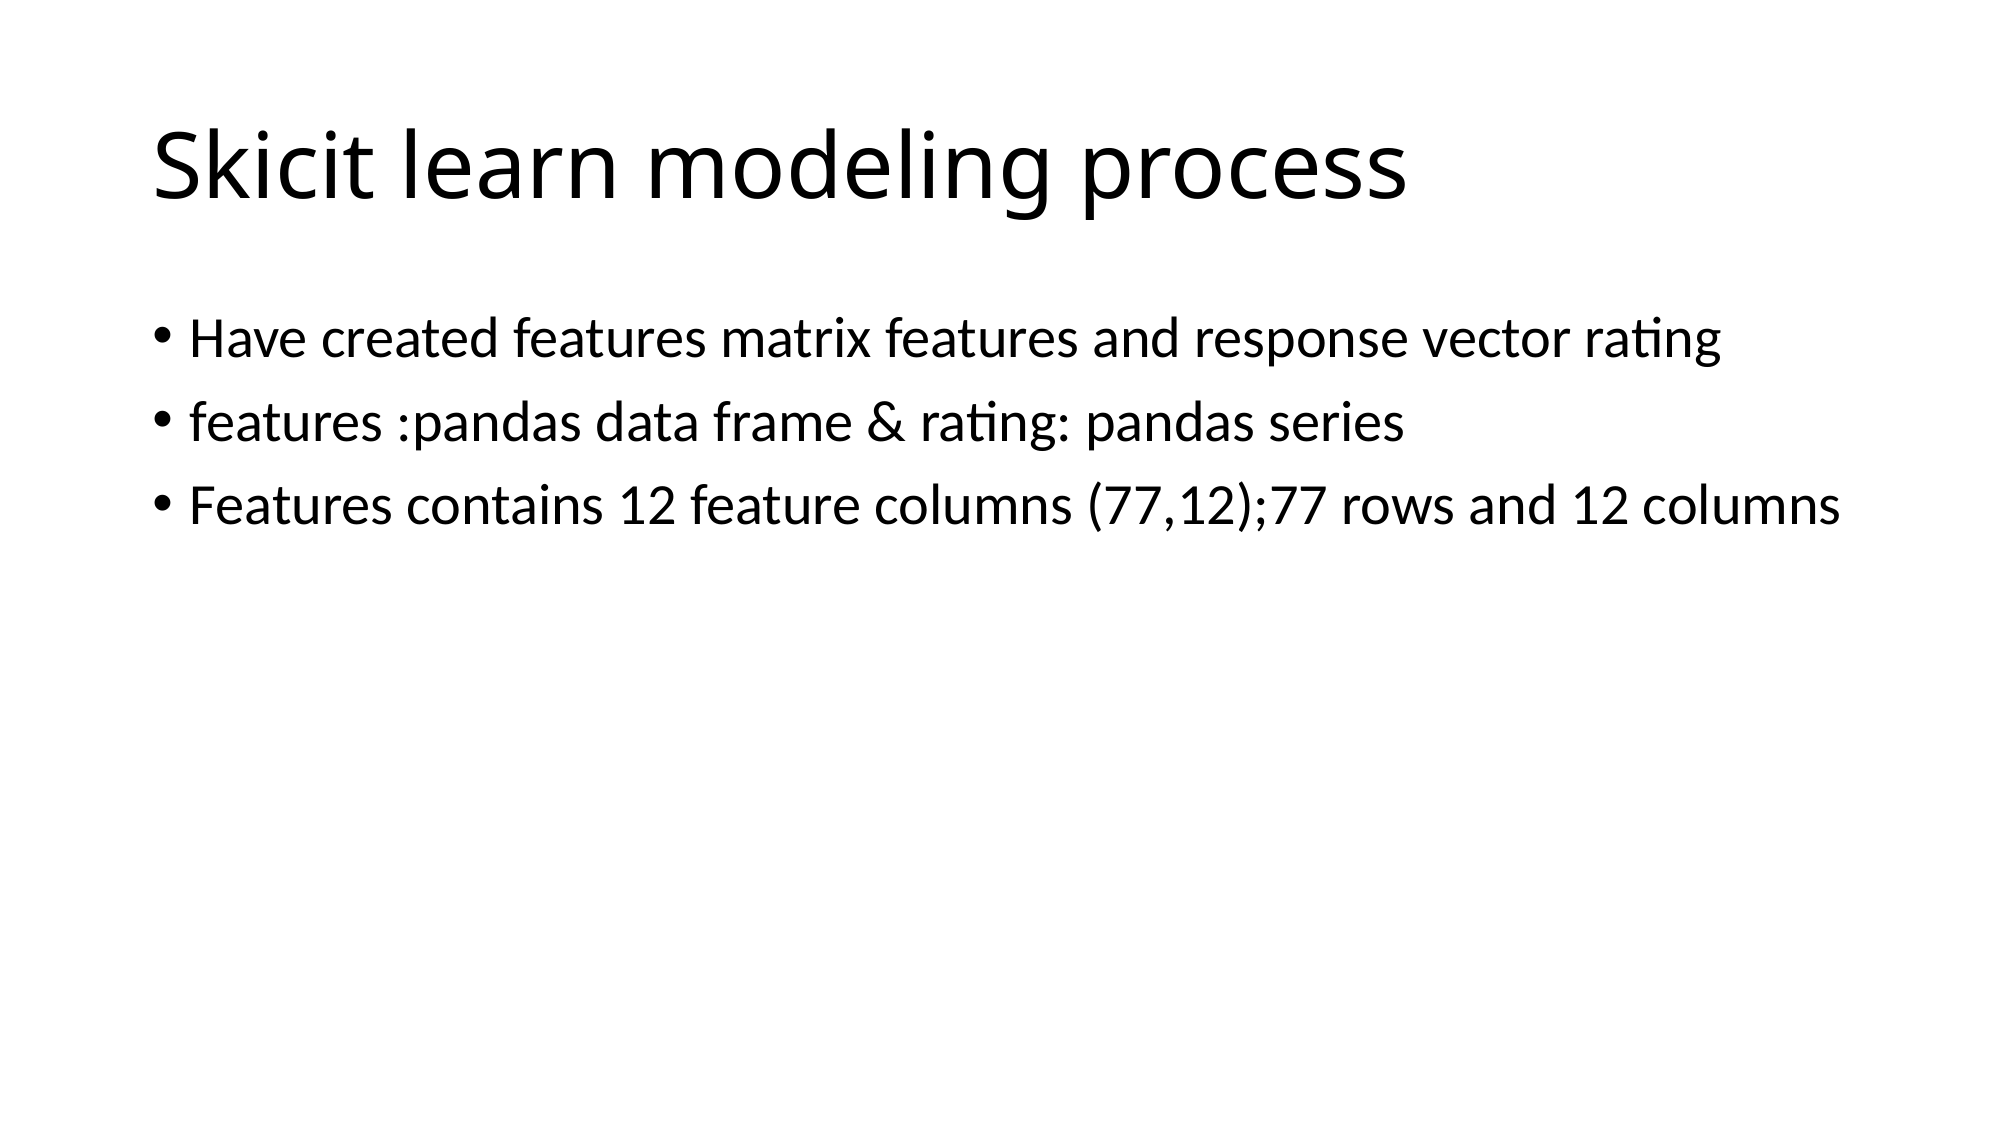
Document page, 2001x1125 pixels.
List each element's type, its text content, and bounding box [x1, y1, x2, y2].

title Skicit learn modeling process [137, 59, 1863, 278]
list Have created features matrix features and response vector rating features :pandas data frame & rating: pandas series Features contains 12 feature columns (77,12);77 rows and 12 columns [137, 299, 1863, 1014]
